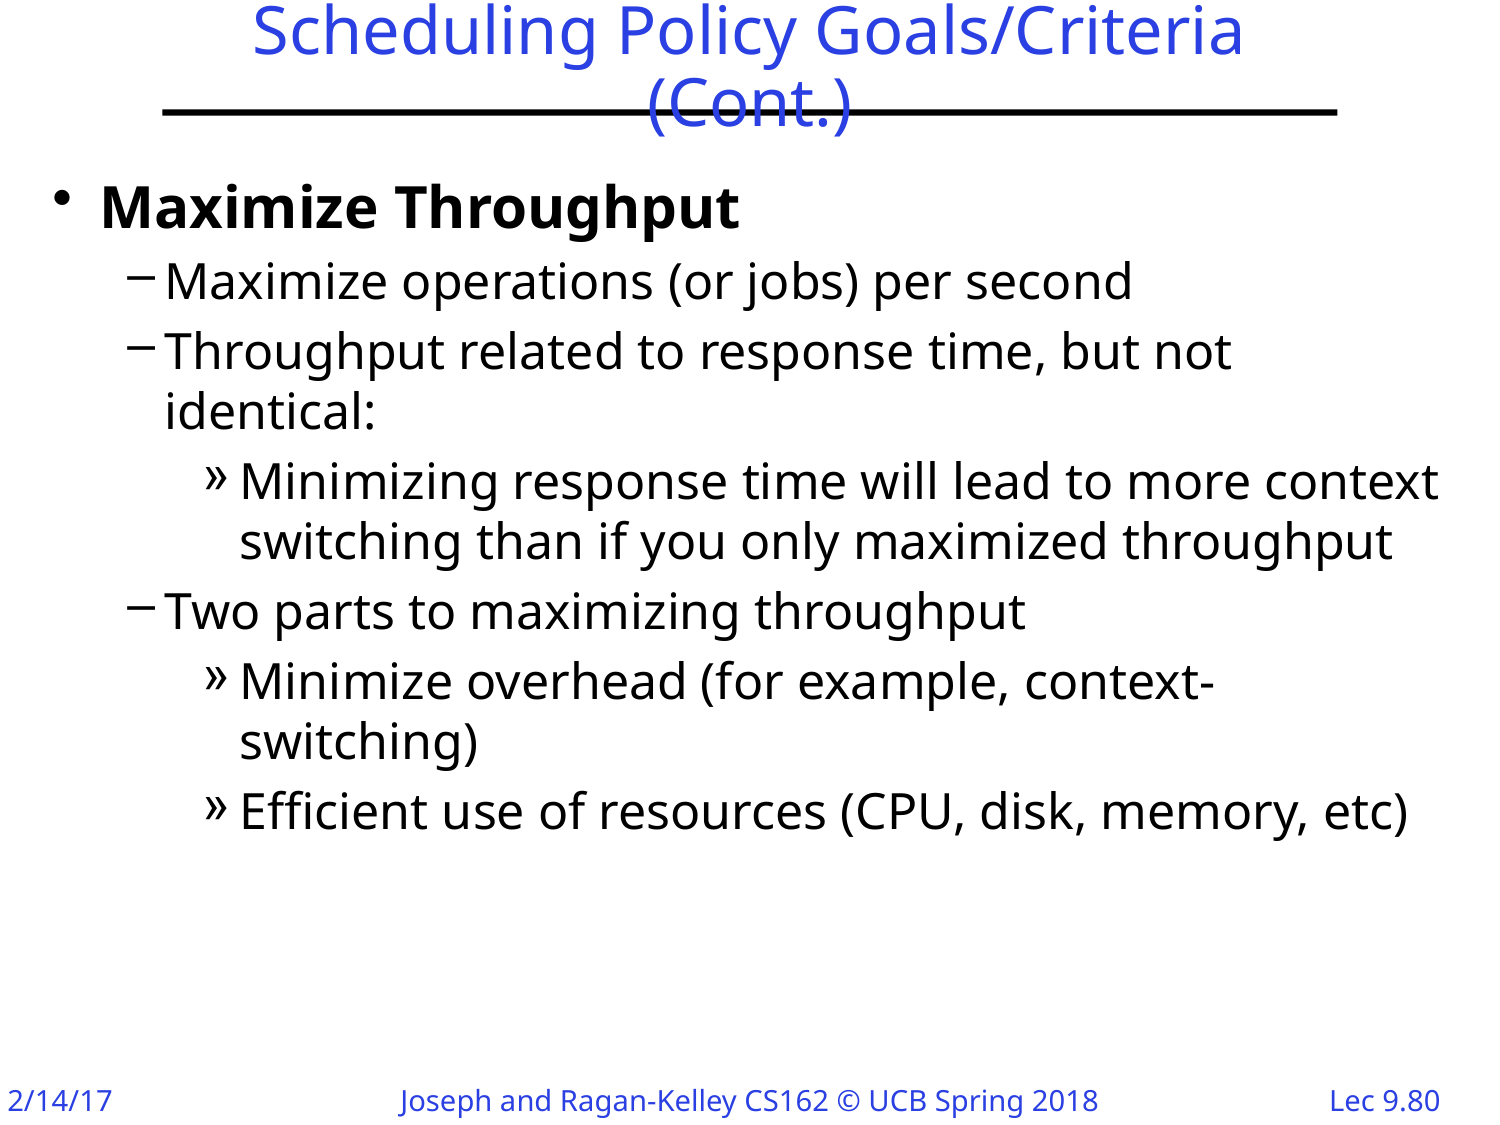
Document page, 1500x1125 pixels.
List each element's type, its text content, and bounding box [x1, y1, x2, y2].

list Maximize Throughput Maximize operations (or jobs) per second Throughput related to response time, but not identical: Minimizing response time will lead to more context switching than if you only maximized throughput Two parts to maximizing throughput Minimize overhead (for example, context-switching) Efficient use of resources (CPU, disk, memory, etc) [37, 162, 1463, 1125]
title Scheduling Policy Goals/Criteria (Cont.) [162, 24, 1338, 113]
